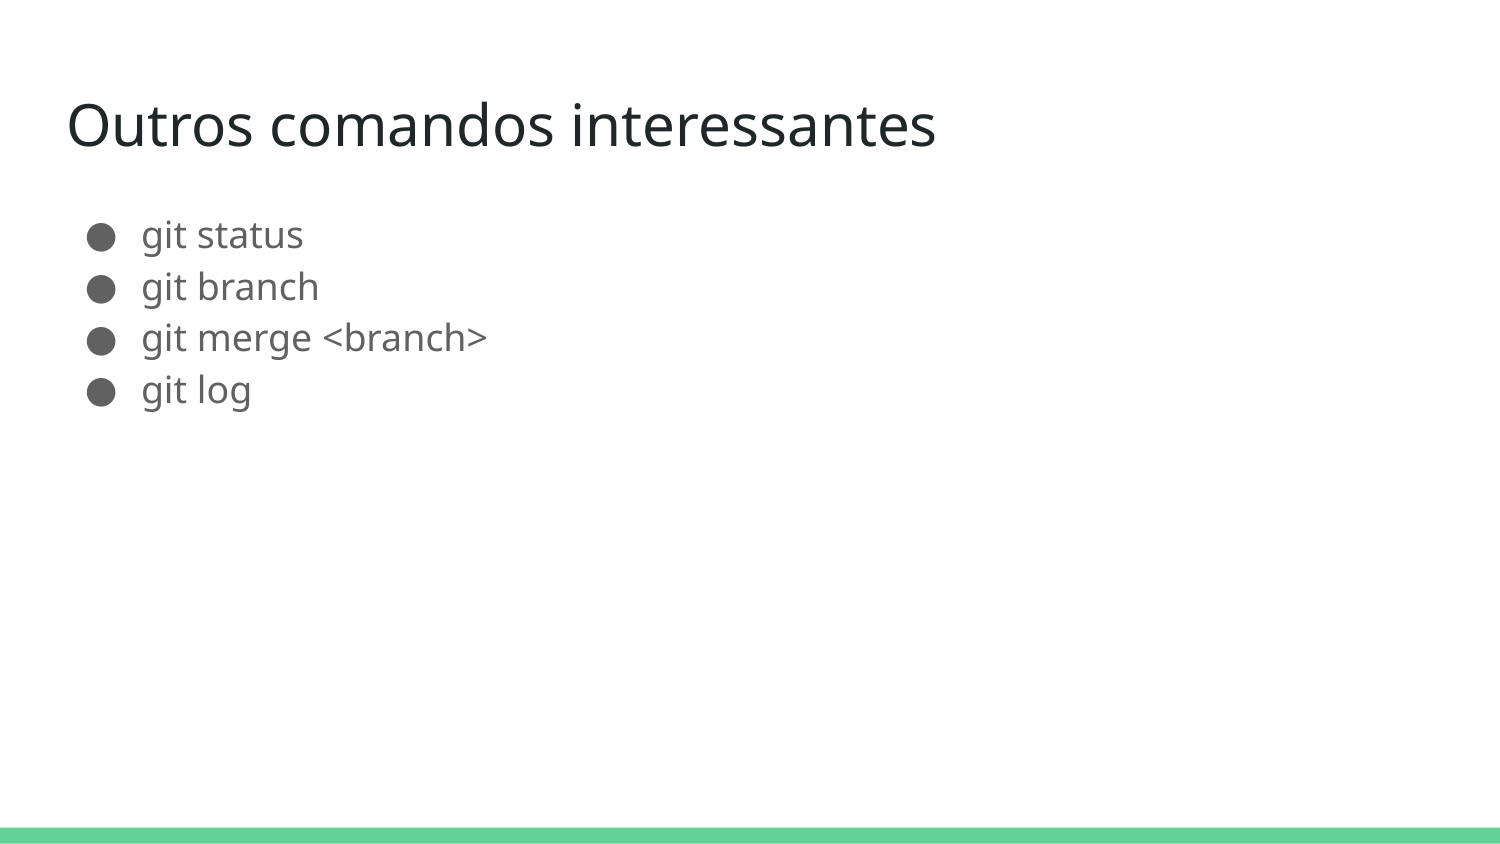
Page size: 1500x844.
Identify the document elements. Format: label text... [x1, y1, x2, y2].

title Outros comandos interessantes [51, 72, 1449, 167]
list git status git branch git merge <branch> git log [51, 189, 1449, 750]
